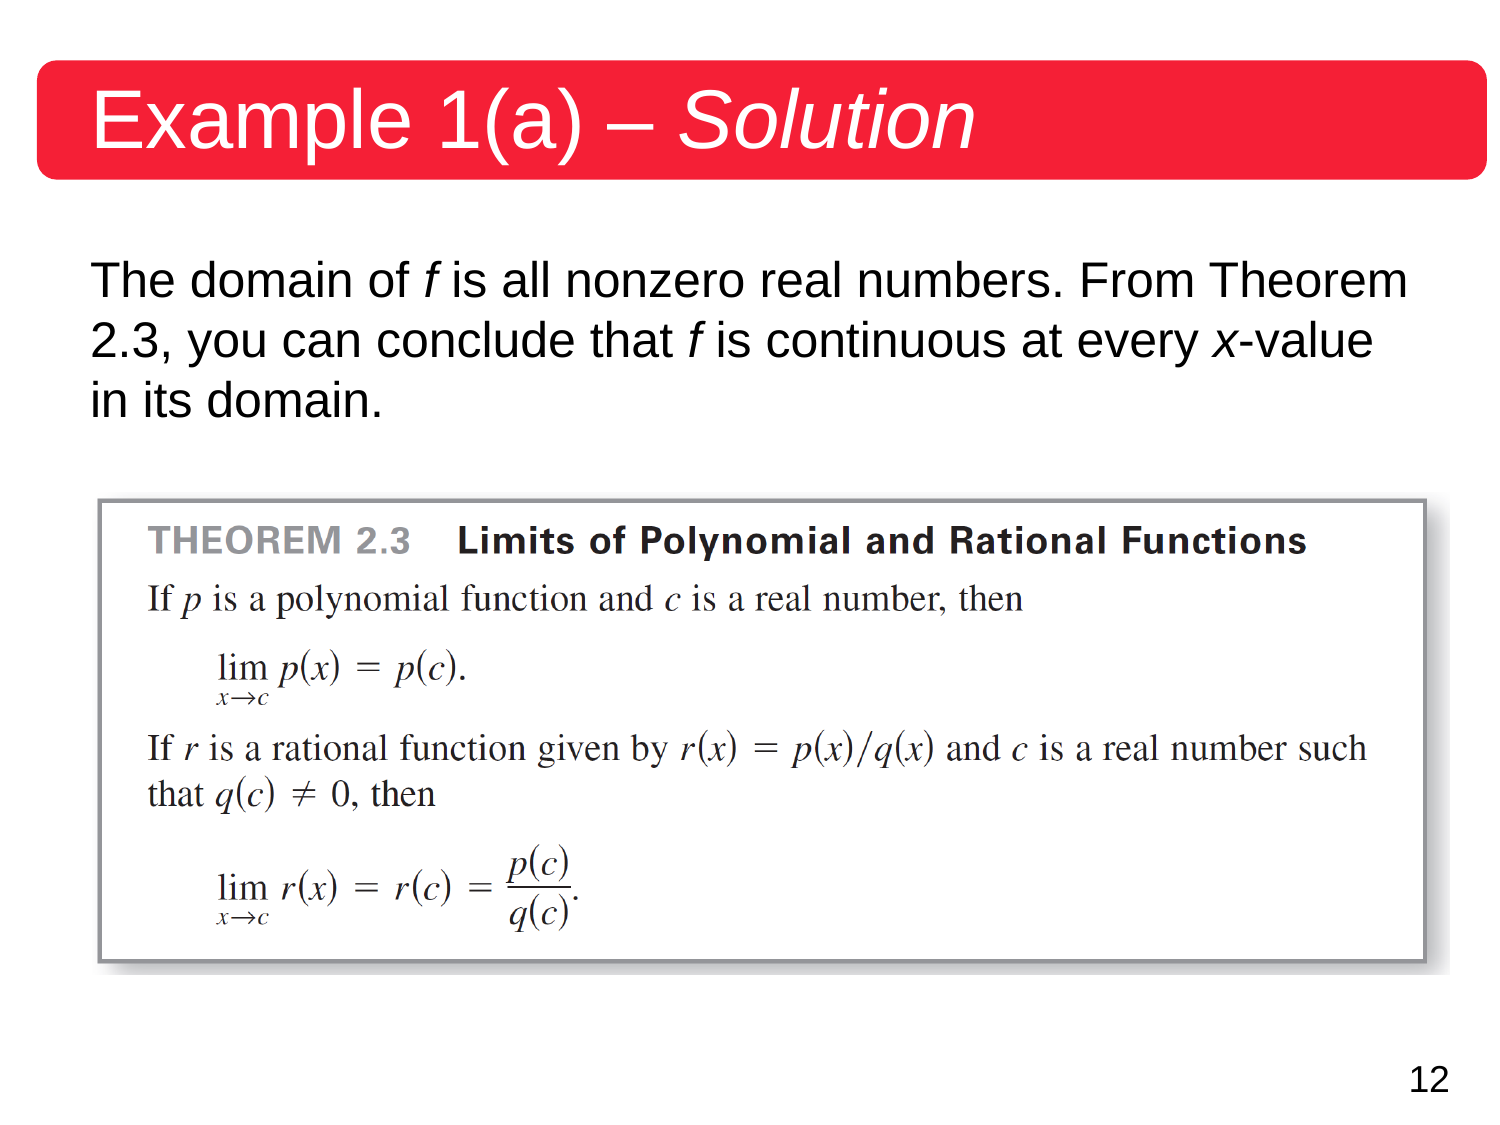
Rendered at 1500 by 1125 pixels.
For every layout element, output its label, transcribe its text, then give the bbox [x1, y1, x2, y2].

title Example 1(a) – Solution [74, 56, 1439, 173]
list The domain of f is all nonzero real numbers. From Theorem 2.3, you can conclude that f is continuous at every x-value in its domain. [74, 239, 1426, 1076]
picture [92, 492, 1451, 976]
